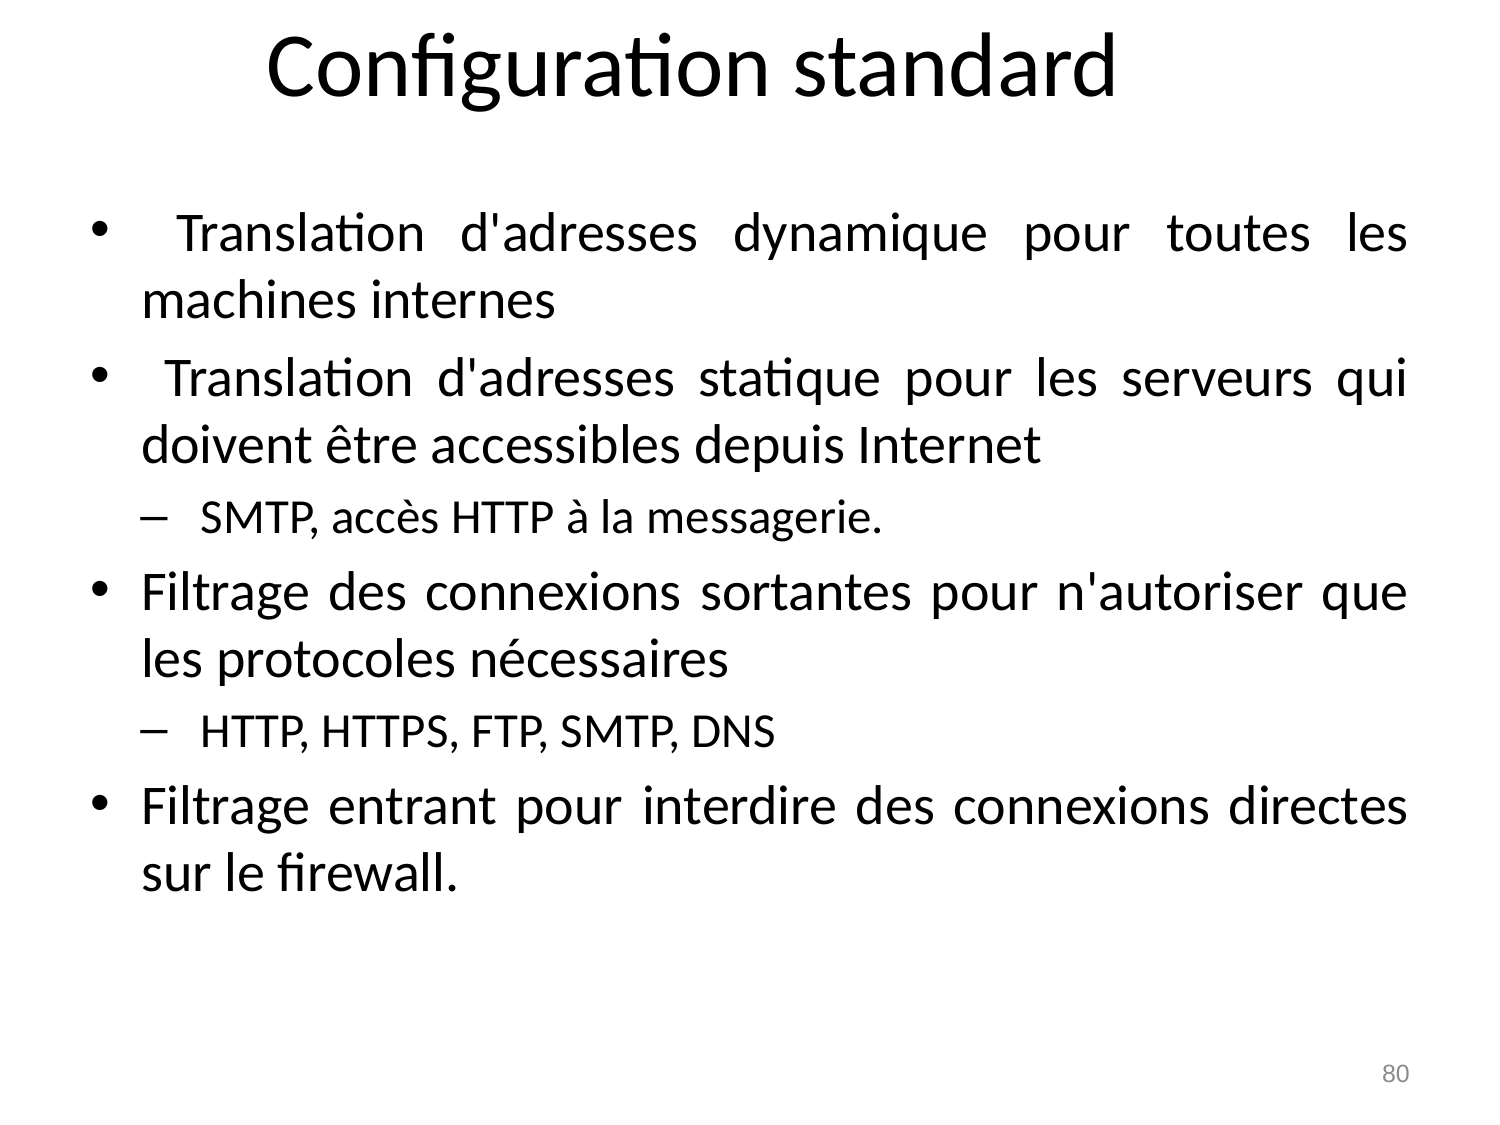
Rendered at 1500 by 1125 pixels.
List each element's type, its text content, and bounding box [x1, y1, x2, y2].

list Translation d'adresses dynamique pour toutes les machines internes Translation d'adresses statique pour les serveurs qui doivent être accessibles depuis Internet SMTP, accès HTTP à la messagerie. Filtrage des connexions sortantes pour n'autoriser que les protocoles nécessaires HTTP, HTTPS, FTP, SMTP, DNS Filtrage entrant pour interdire des connexions directes sur le firewall. [75, 187, 1425, 912]
slide_number 80 [1074, 1042, 1425, 1103]
title Configuration standard [75, 0, 1313, 166]
